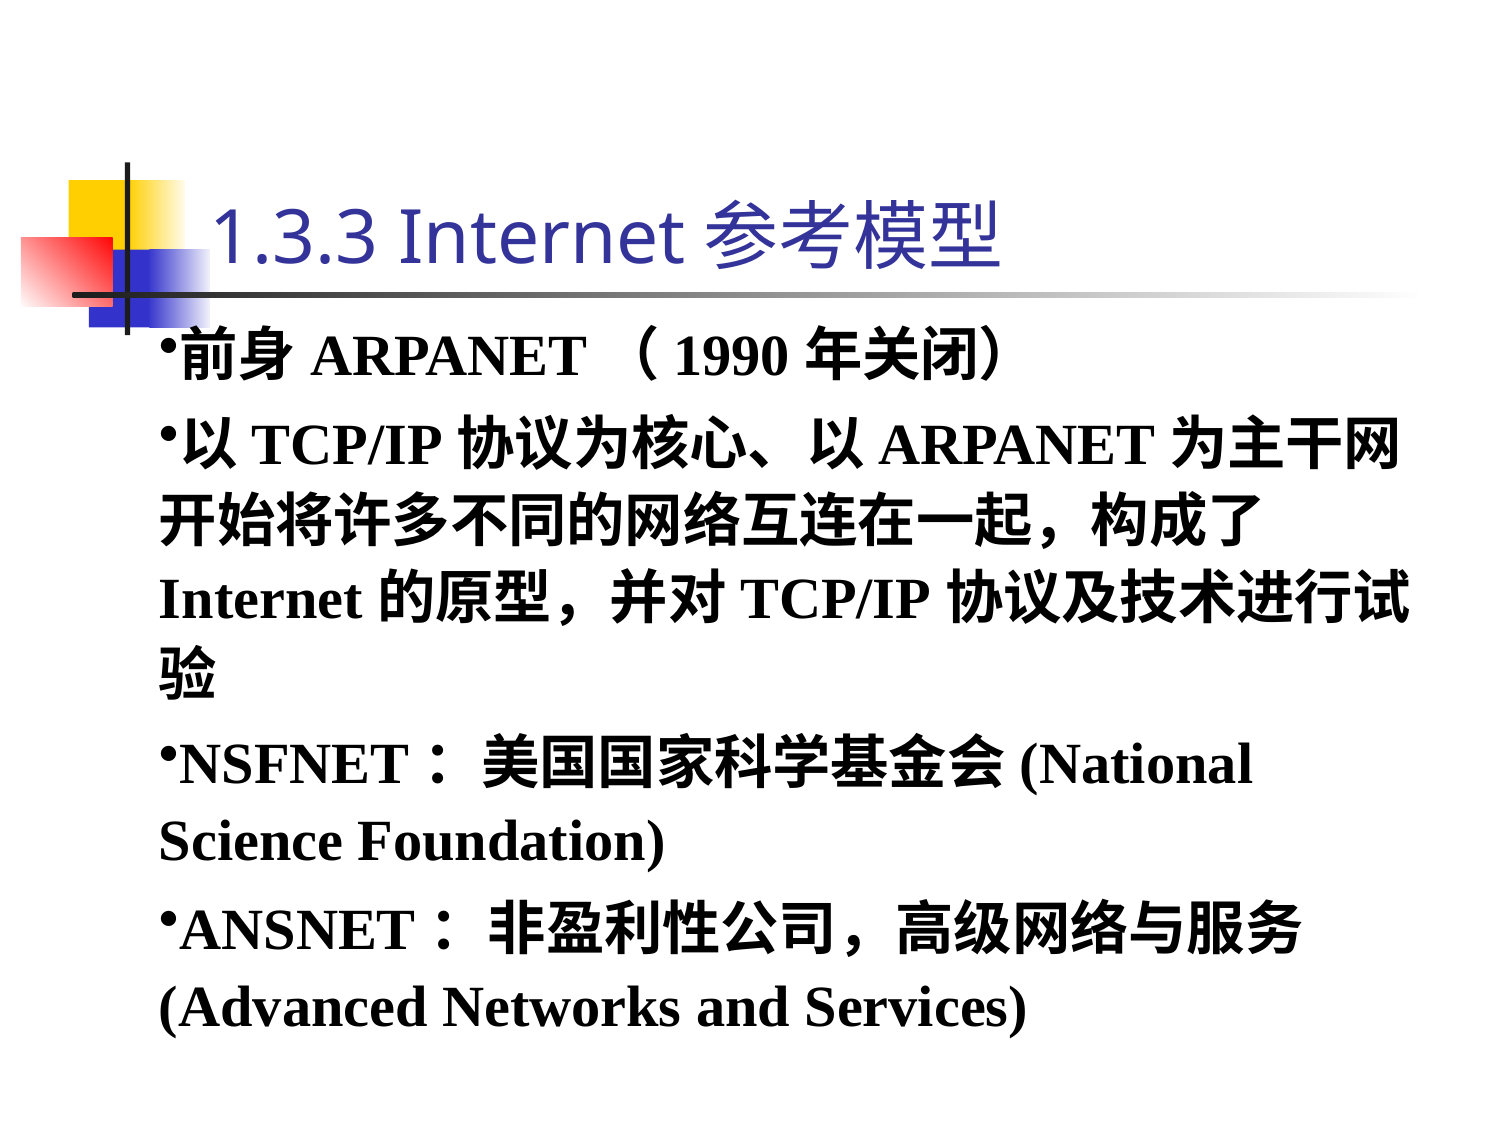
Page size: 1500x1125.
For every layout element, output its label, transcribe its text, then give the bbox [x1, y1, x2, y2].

title 1.3.3 Internet参考模型 [194, 160, 1247, 286]
text_box 前身ARPANET（1990年关闭） 以TCP/IP协议为核心、以ARPANET为主干网开始将许多不同的网络互连在一起，构成了Internet的原型，并对TCP/IP协议及技术进行试验 NSFNET：美国国家科学基金会(National Science Foundation) ANSNET：非盈利性公司，高级网络与服务(Advanced Networks and Services) [69, 302, 1447, 1125]
